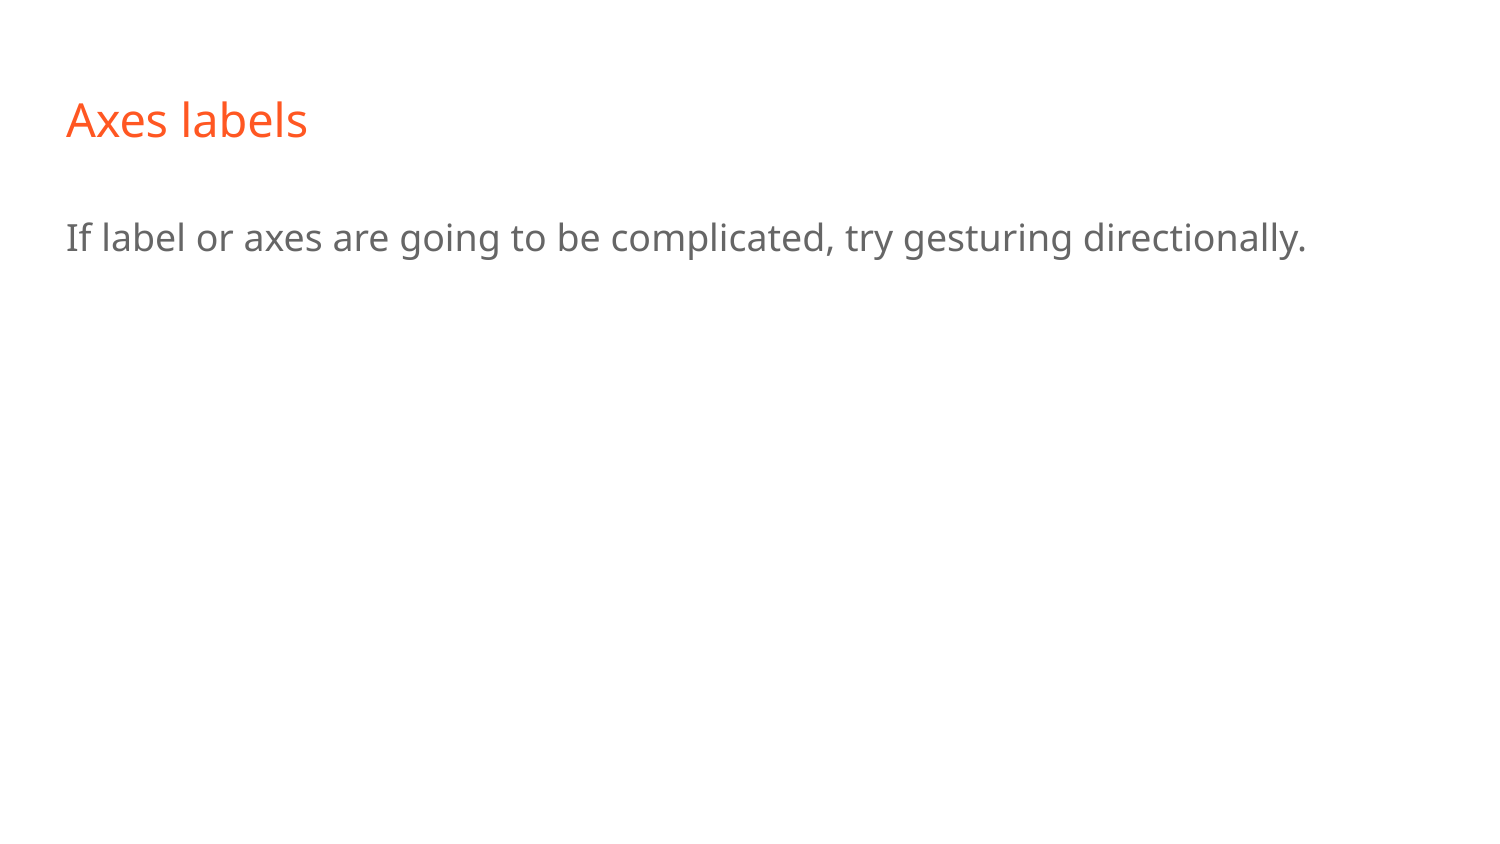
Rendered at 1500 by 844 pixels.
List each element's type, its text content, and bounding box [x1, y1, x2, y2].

list If label or axes are going to be complicated, try gesturing directionally. [51, 189, 1449, 750]
title Axes labels [51, 72, 1449, 167]
